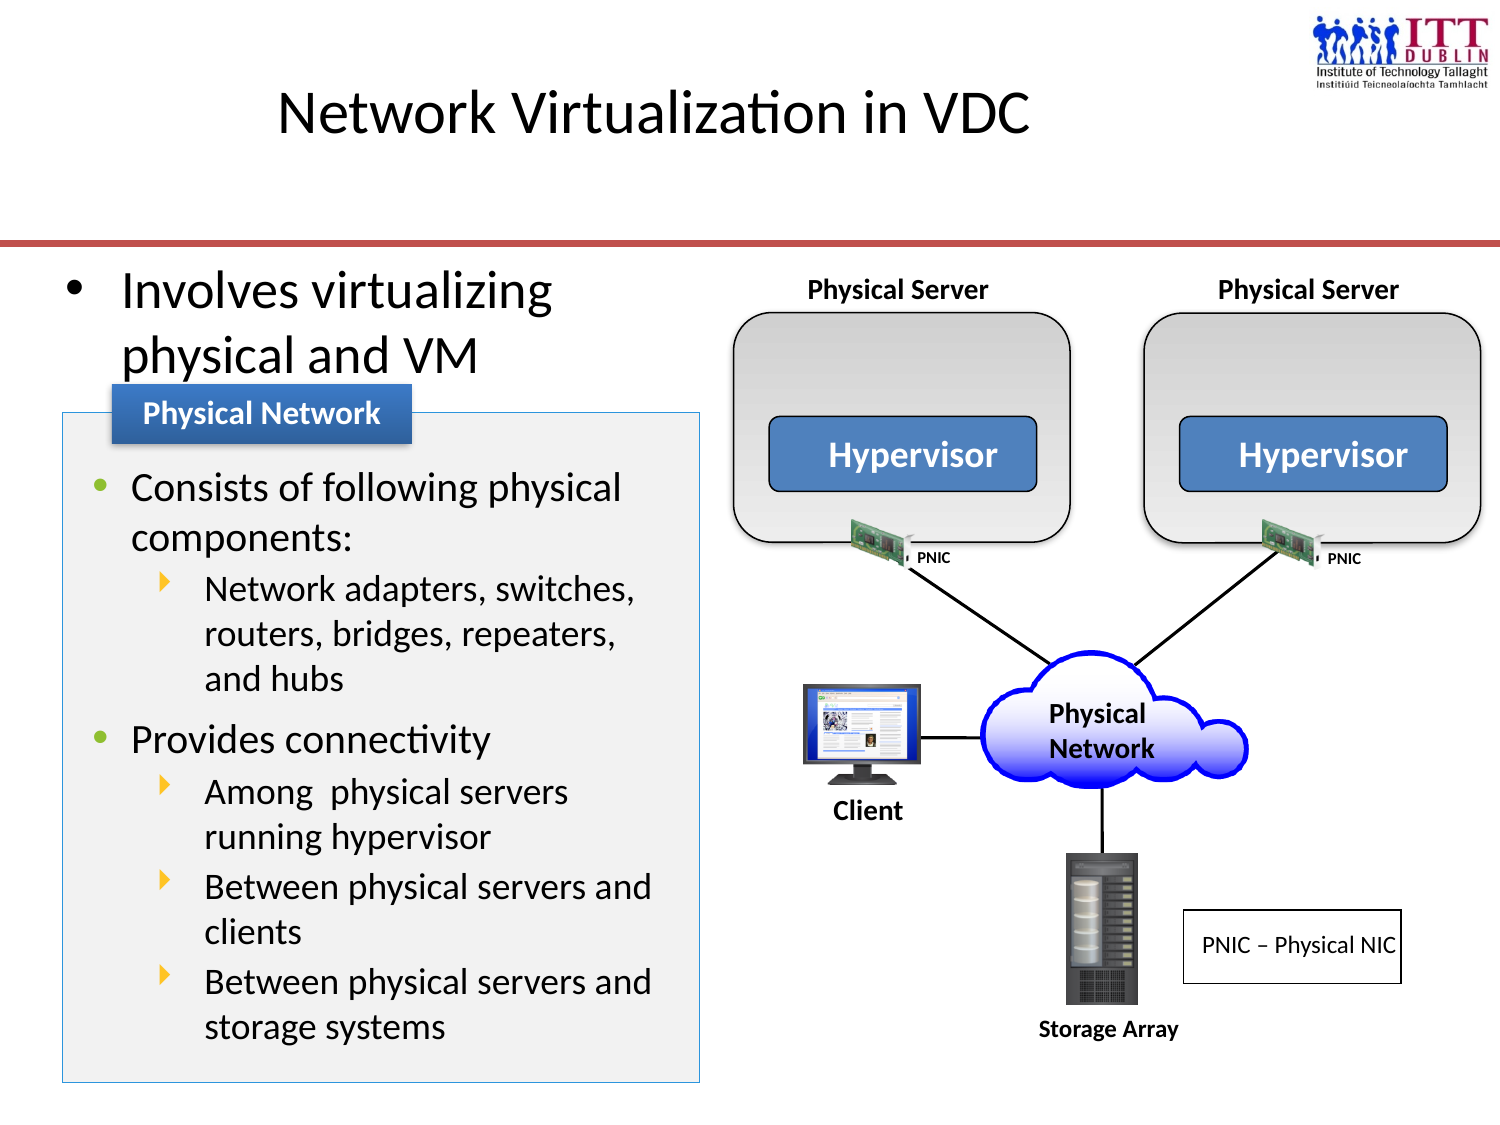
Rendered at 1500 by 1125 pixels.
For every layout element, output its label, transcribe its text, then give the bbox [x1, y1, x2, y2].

list Involves virtualizing physical and VM networks [49, 246, 713, 372]
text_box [733, 262, 1481, 1048]
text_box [62, 384, 701, 1083]
picture [1309, 7, 1495, 96]
title Network Virtualization in VDC [74, 44, 1235, 173]
